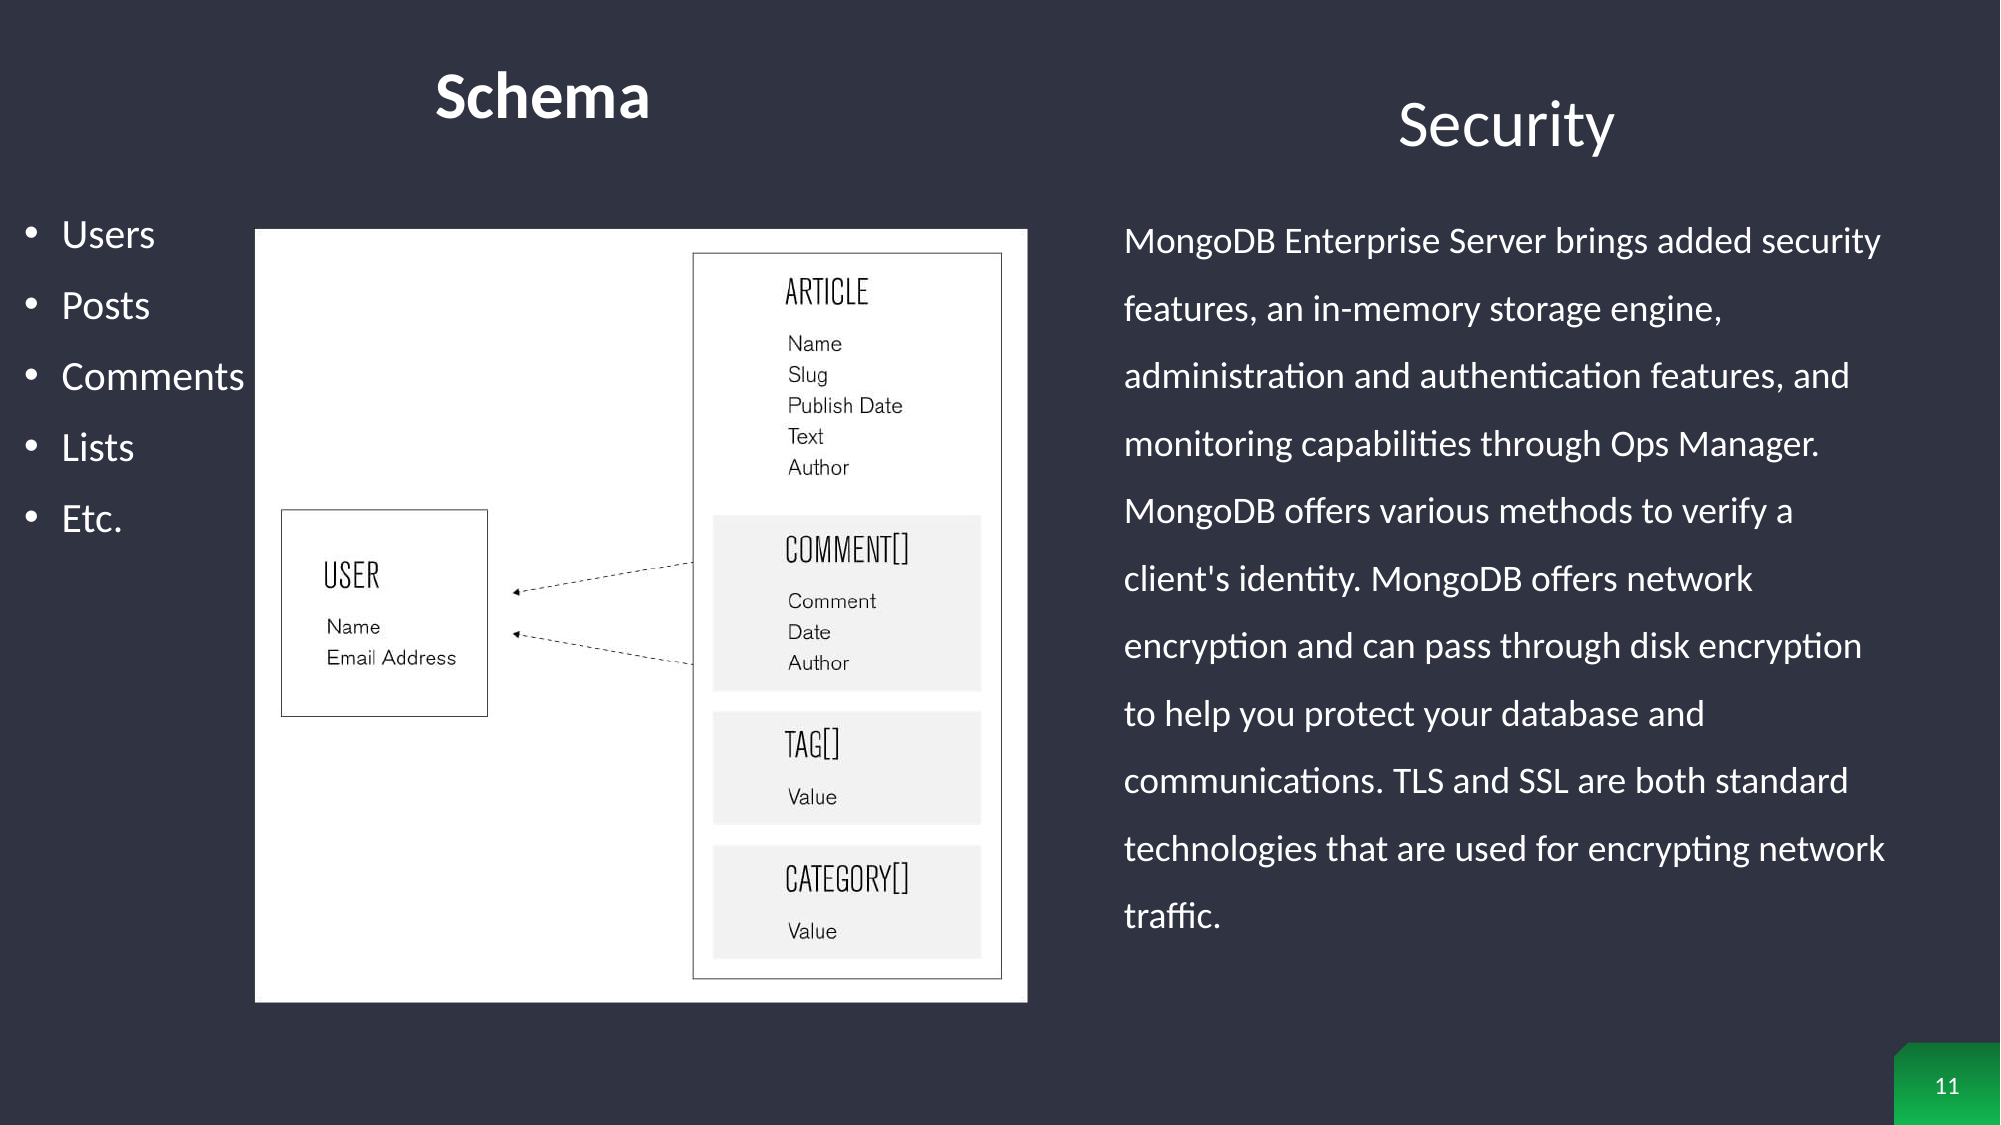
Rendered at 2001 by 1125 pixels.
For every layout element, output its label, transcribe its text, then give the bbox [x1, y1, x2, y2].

slide_number ‹#› [1906, 1050, 2000, 1118]
list MongoDB Enterprise Server brings added security features, an in-memory storage engine, administration and authentication features, and monitoring capabilities through Ops Manager. MongoDB offers various methods to verify a client's identity. MongoDB offers network encryption and can pass through disk encryption to help you protect your database and communications. TLS and SSL are both standard technologies that are used for encrypting network traffic. [1108, 186, 1906, 1118]
picture [253, 228, 1029, 1003]
title Schema [97, 0, 989, 195]
list Security [1223, 44, 1792, 186]
text_box Users Posts Comments Lists Etc. [9, 192, 548, 1112]
